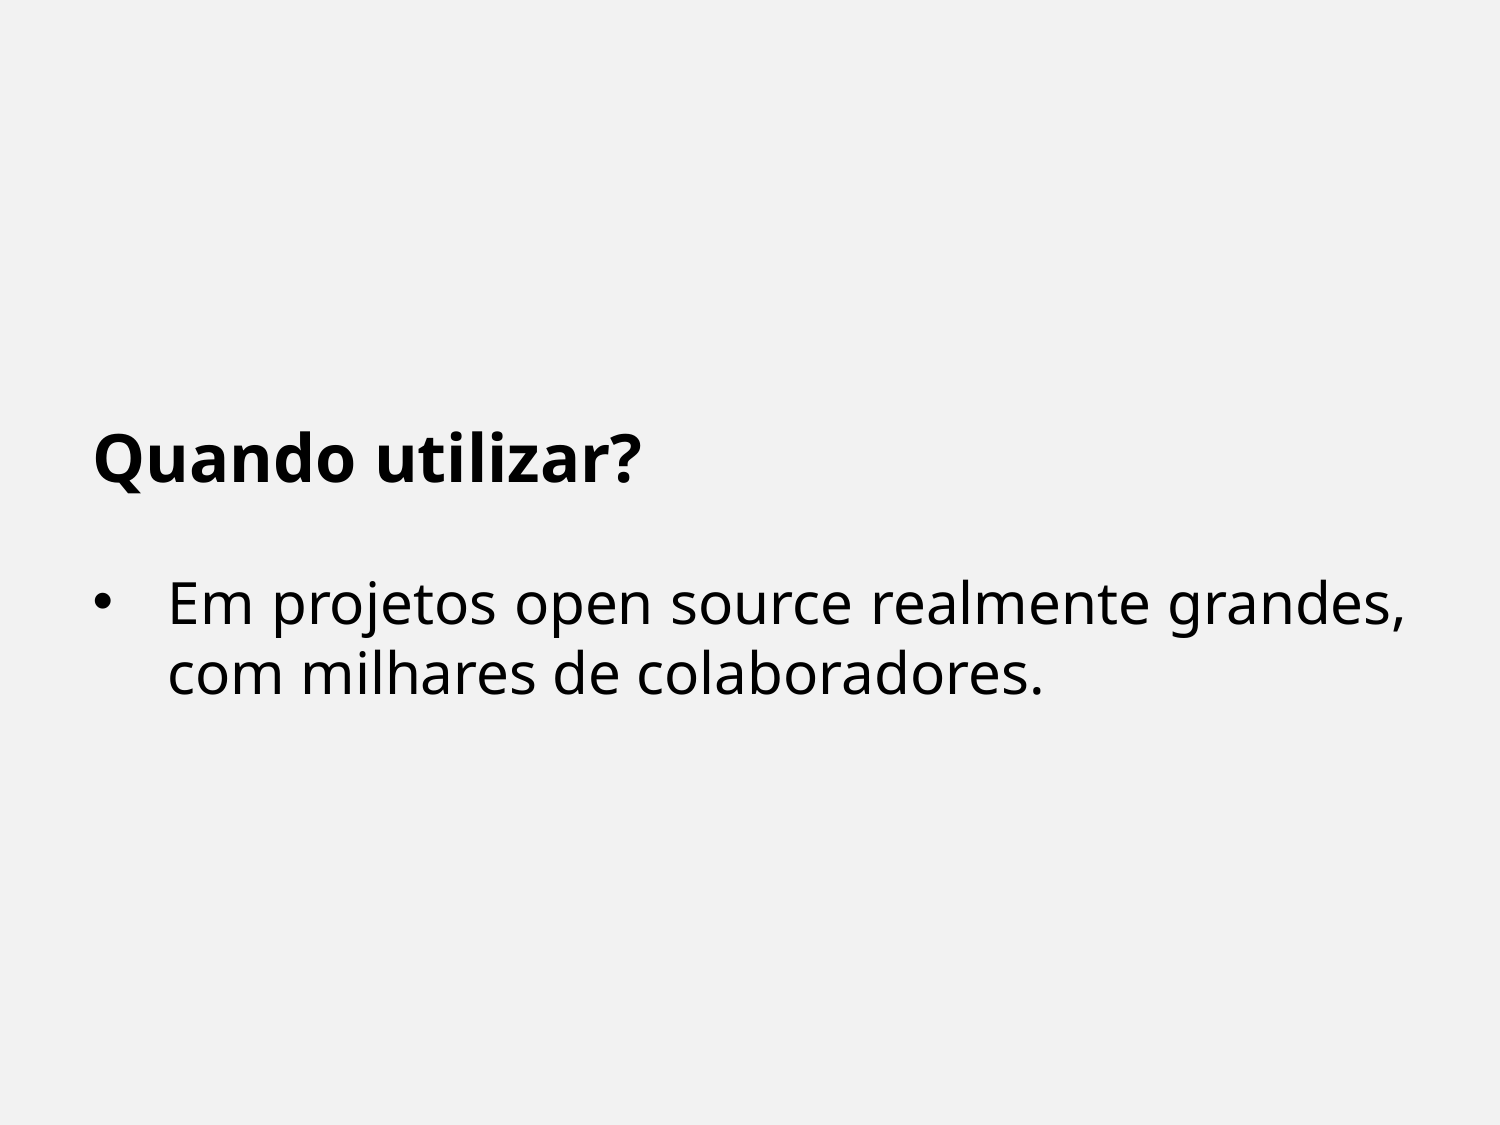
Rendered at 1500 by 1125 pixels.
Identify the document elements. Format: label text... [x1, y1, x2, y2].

text_box Quando utilizar? Em projetos open source realmente grandes, com milhares de colaboradores. [78, 408, 1422, 714]
